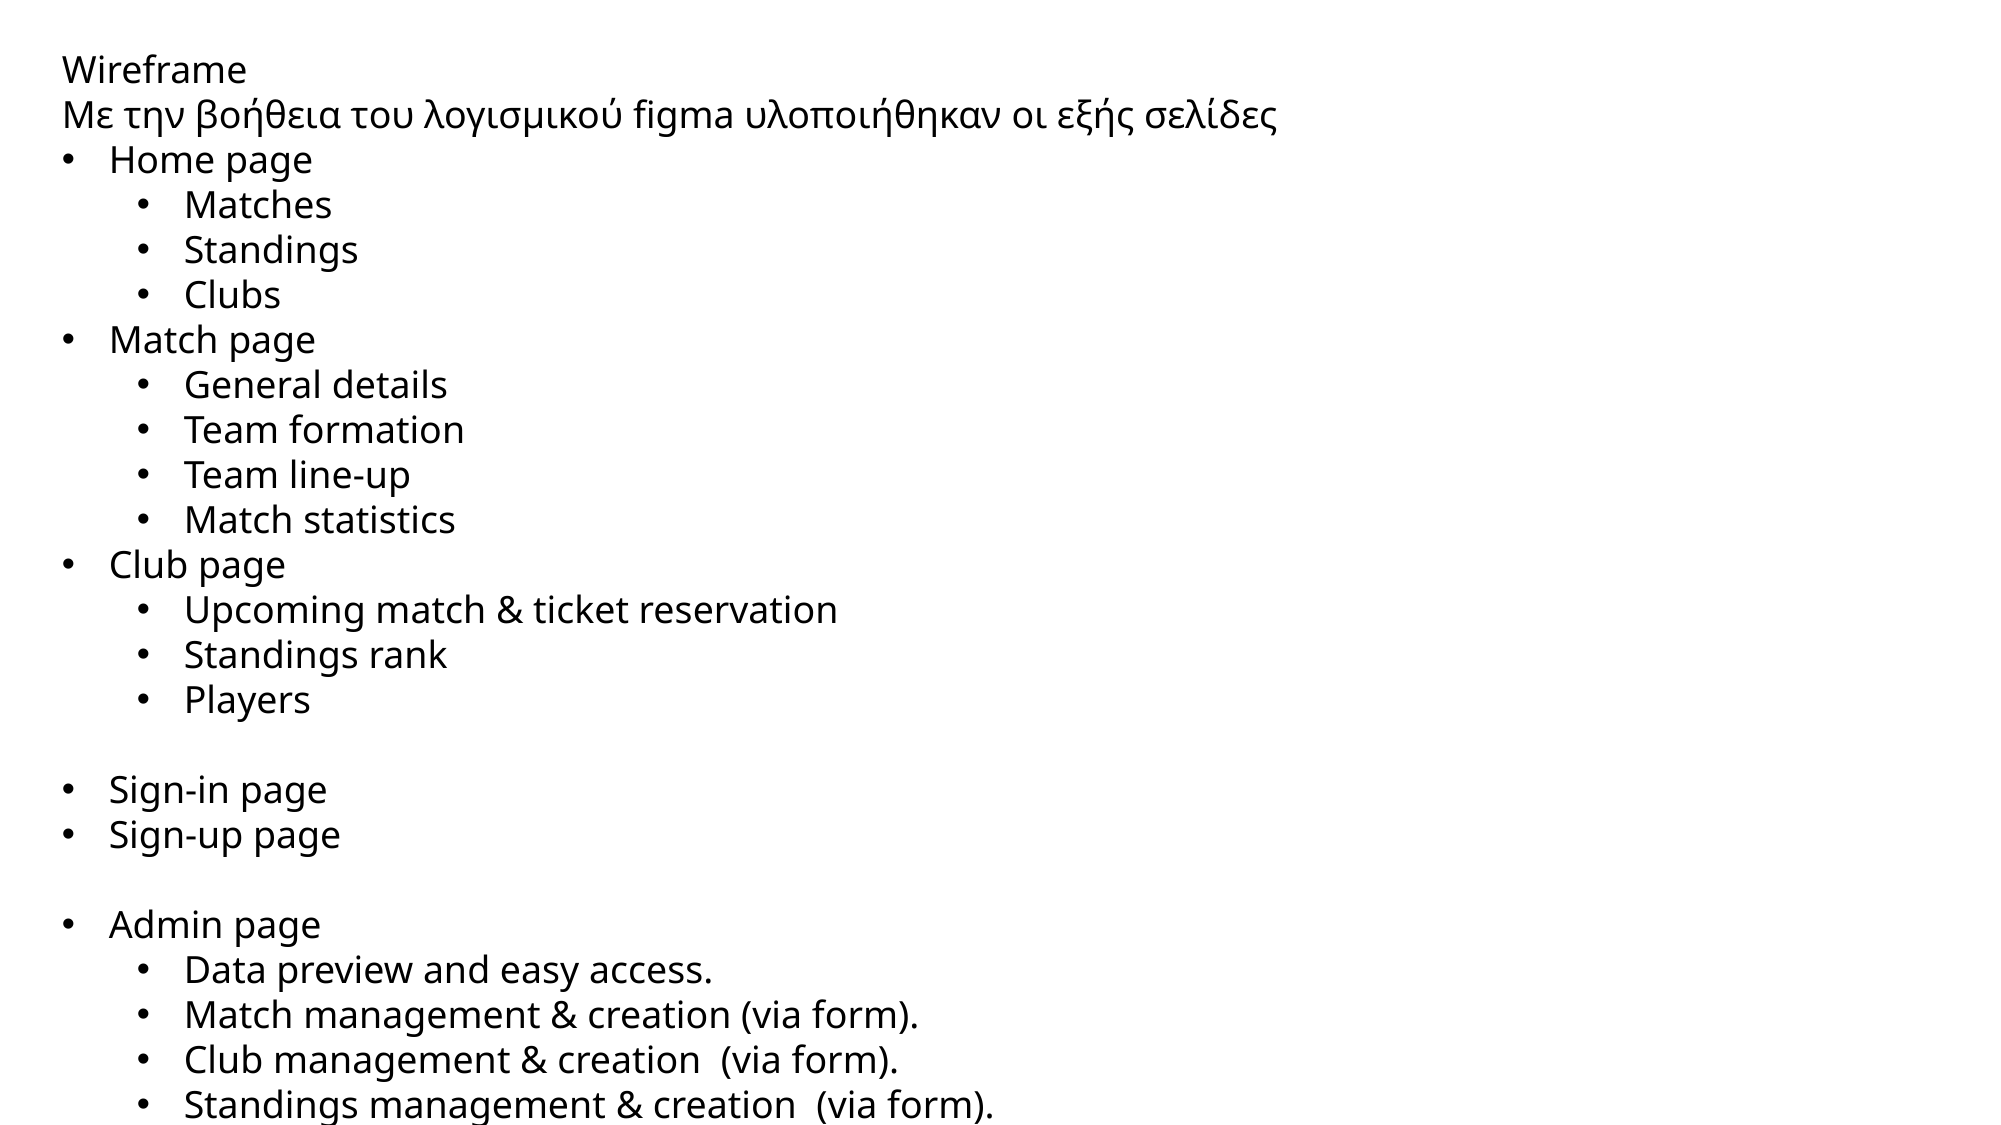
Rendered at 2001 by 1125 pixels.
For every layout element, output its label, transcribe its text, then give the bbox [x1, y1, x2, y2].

text_box Wireframe Με την βοήθεια του λογισμικού figma υλοποιήθηκαν οι εξής σελίδες Home page Μatches Standings Clubs Match page General details Team formation Team line-up Match statistics Club page Upcoming match & ticket reservation Standings rank Players Sign-in page Sign-up page Admin page Data preview and easy access. Match management & creation (via form). Club management & creation (via form). Standings management & creation (via form). [47, 38, 1909, 1125]
